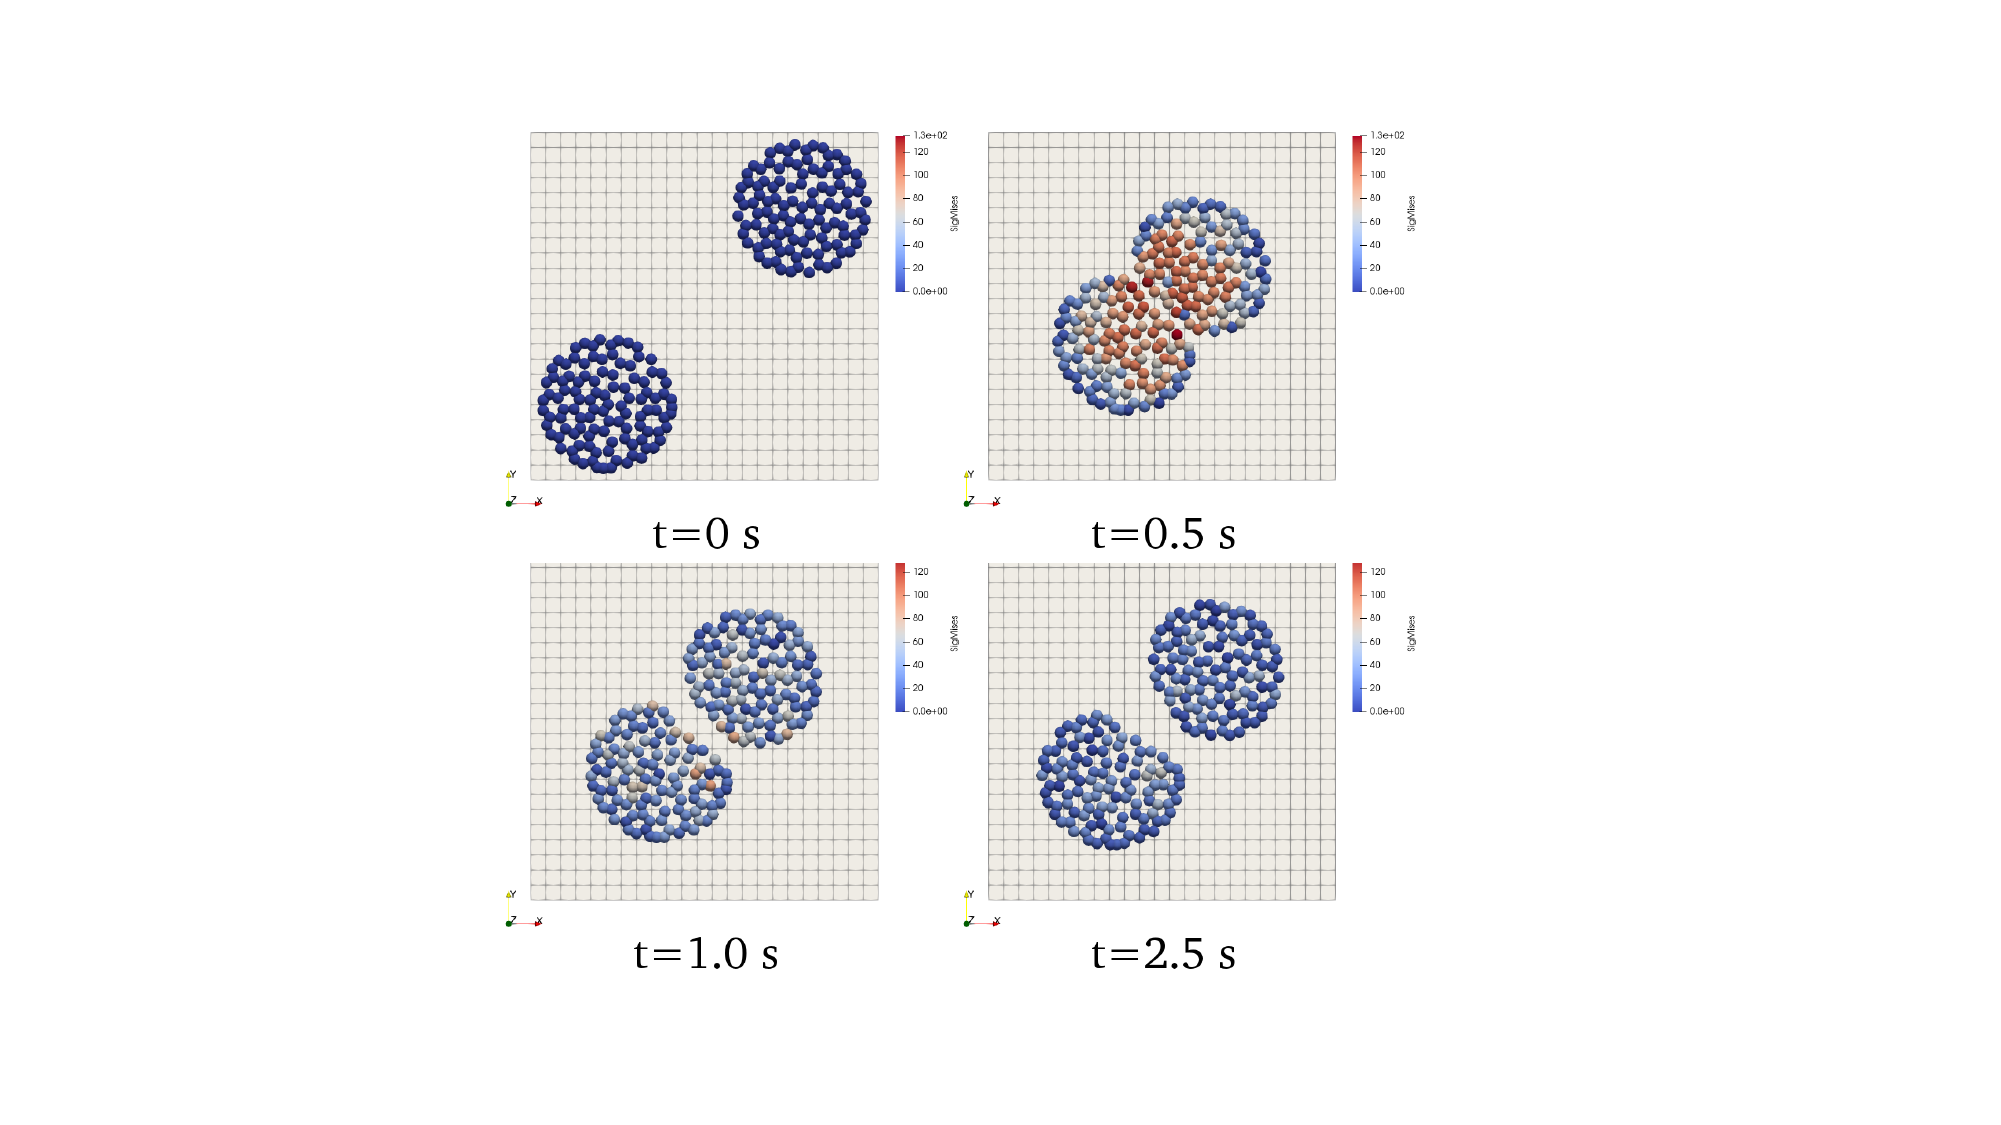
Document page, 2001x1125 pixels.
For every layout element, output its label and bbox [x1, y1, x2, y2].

picture [449, 89, 1420, 983]
